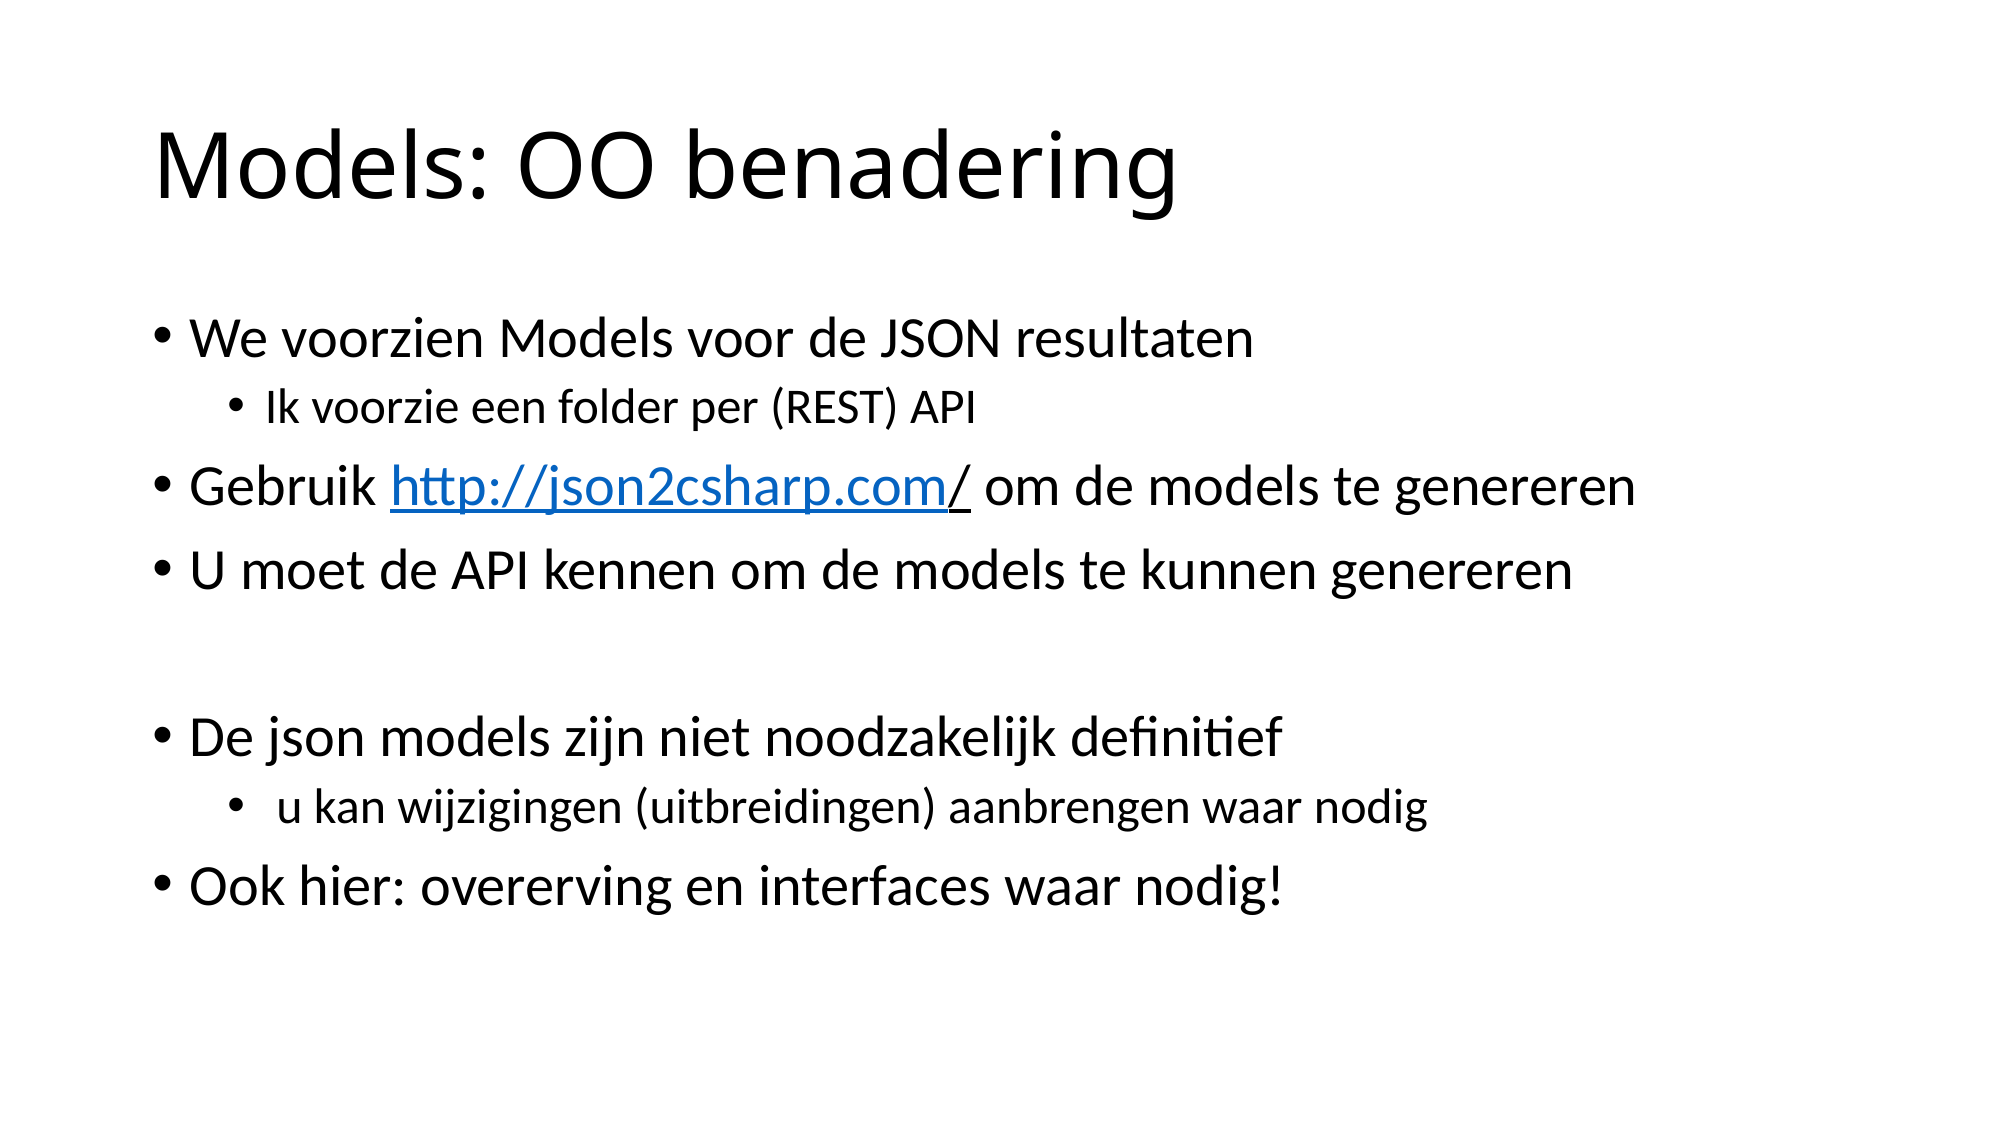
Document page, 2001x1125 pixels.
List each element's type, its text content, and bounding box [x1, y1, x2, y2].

list We voorzien Models voor de JSON resultaten Ik voorzie een folder per (REST) API Gebruik http://json2csharp.com/ om de models te genereren U moet de API kennen om de models te kunnen genereren De json models zijn niet noodzakelijk definitief u kan wijzigingen (uitbreidingen) aanbrengen waar nodig Ook hier: overerving en interfaces waar nodig! [137, 299, 1863, 1014]
title Models: OO benadering [137, 59, 1863, 278]
